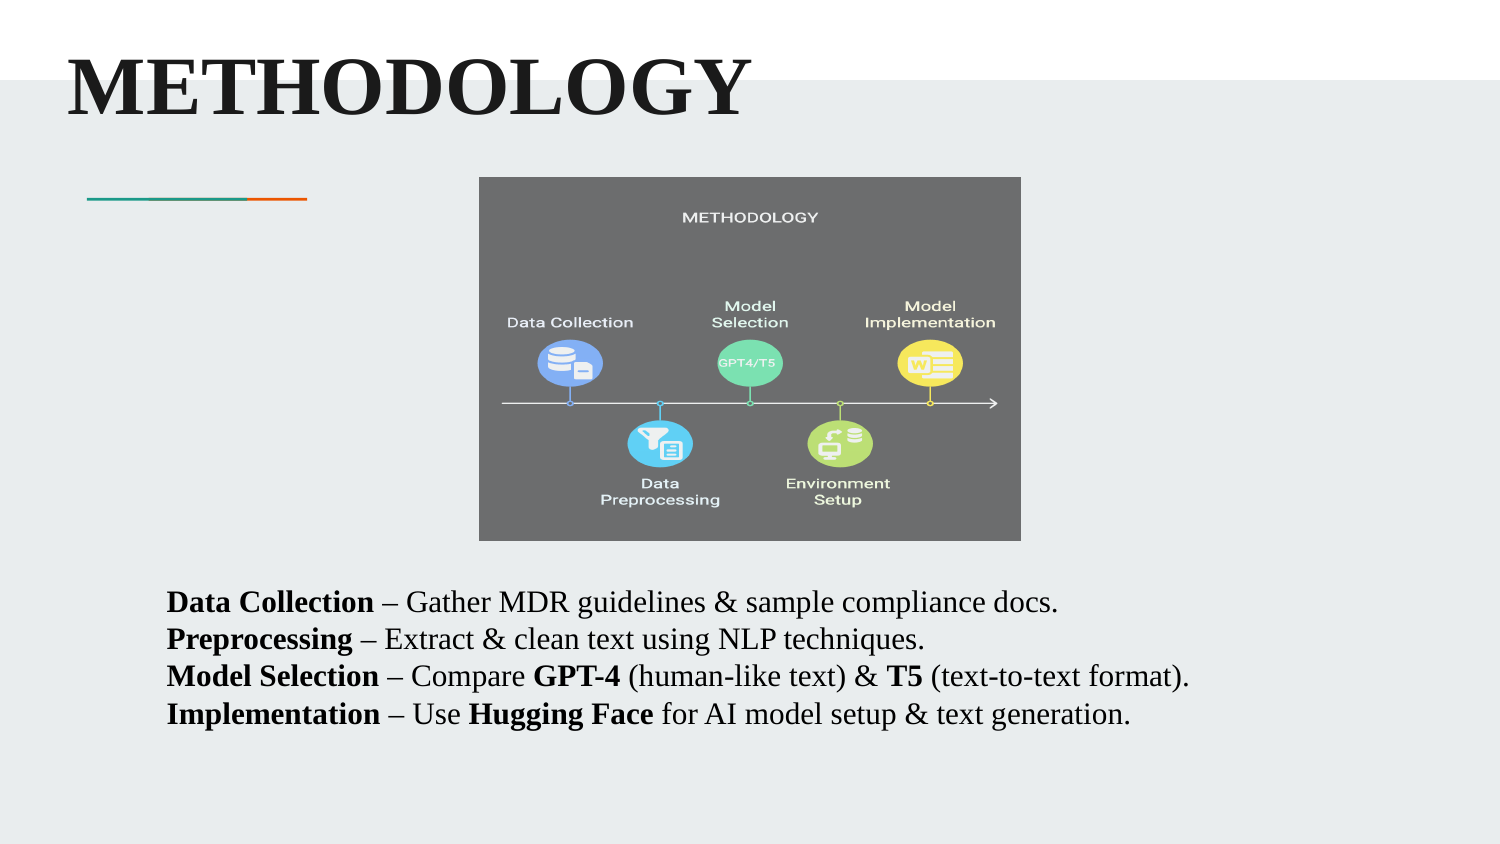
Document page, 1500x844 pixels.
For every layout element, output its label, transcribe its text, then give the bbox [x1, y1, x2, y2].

subtitle 🔹 Data Collection – Gather MDR guidelines & sample compliance docs. 🔹 Preprocessing – Extract & clean text using NLP techniques. 🔹 Model Selection – Compare GPT-4 (human-like text) & T5 (text-to-text format). 🔹 Implementation – Use Hugging Face for AI model setup & text generation. [119, 565, 1381, 791]
title METHODOLOGY [52, 16, 1315, 106]
picture [479, 177, 1022, 541]
